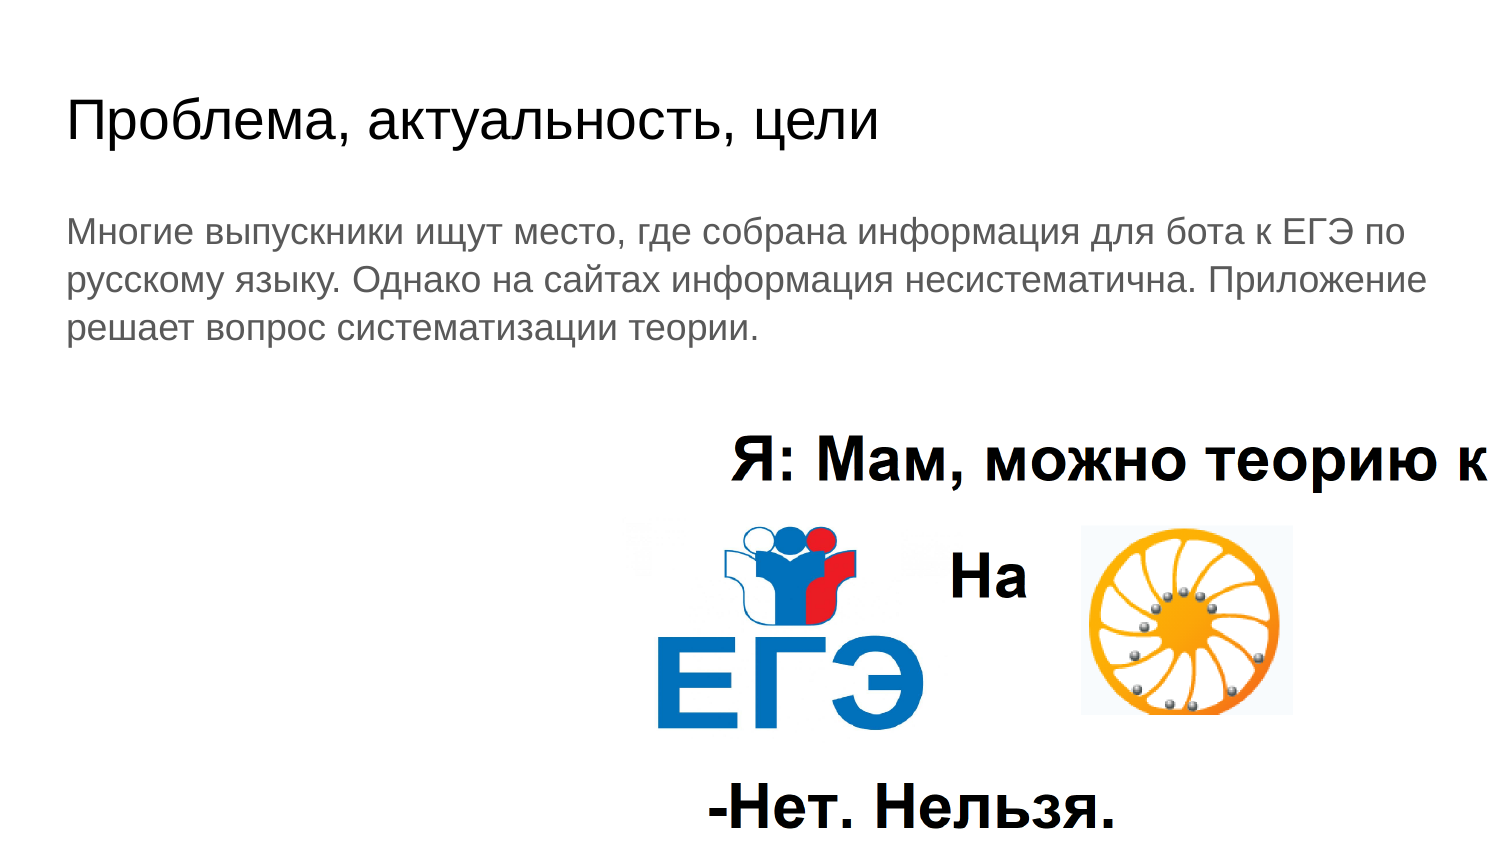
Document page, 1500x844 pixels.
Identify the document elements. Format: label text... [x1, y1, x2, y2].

list Многие выпускники ищут место, где собрана информация для бота к ЕГЭ по русскому языку. Однако на сайтах информация несистематична. Приложение решает вопрос систематизации теории. [51, 189, 1449, 750]
picture [559, 421, 1500, 844]
title Проблема, актуальность, цели [51, 72, 1449, 167]
